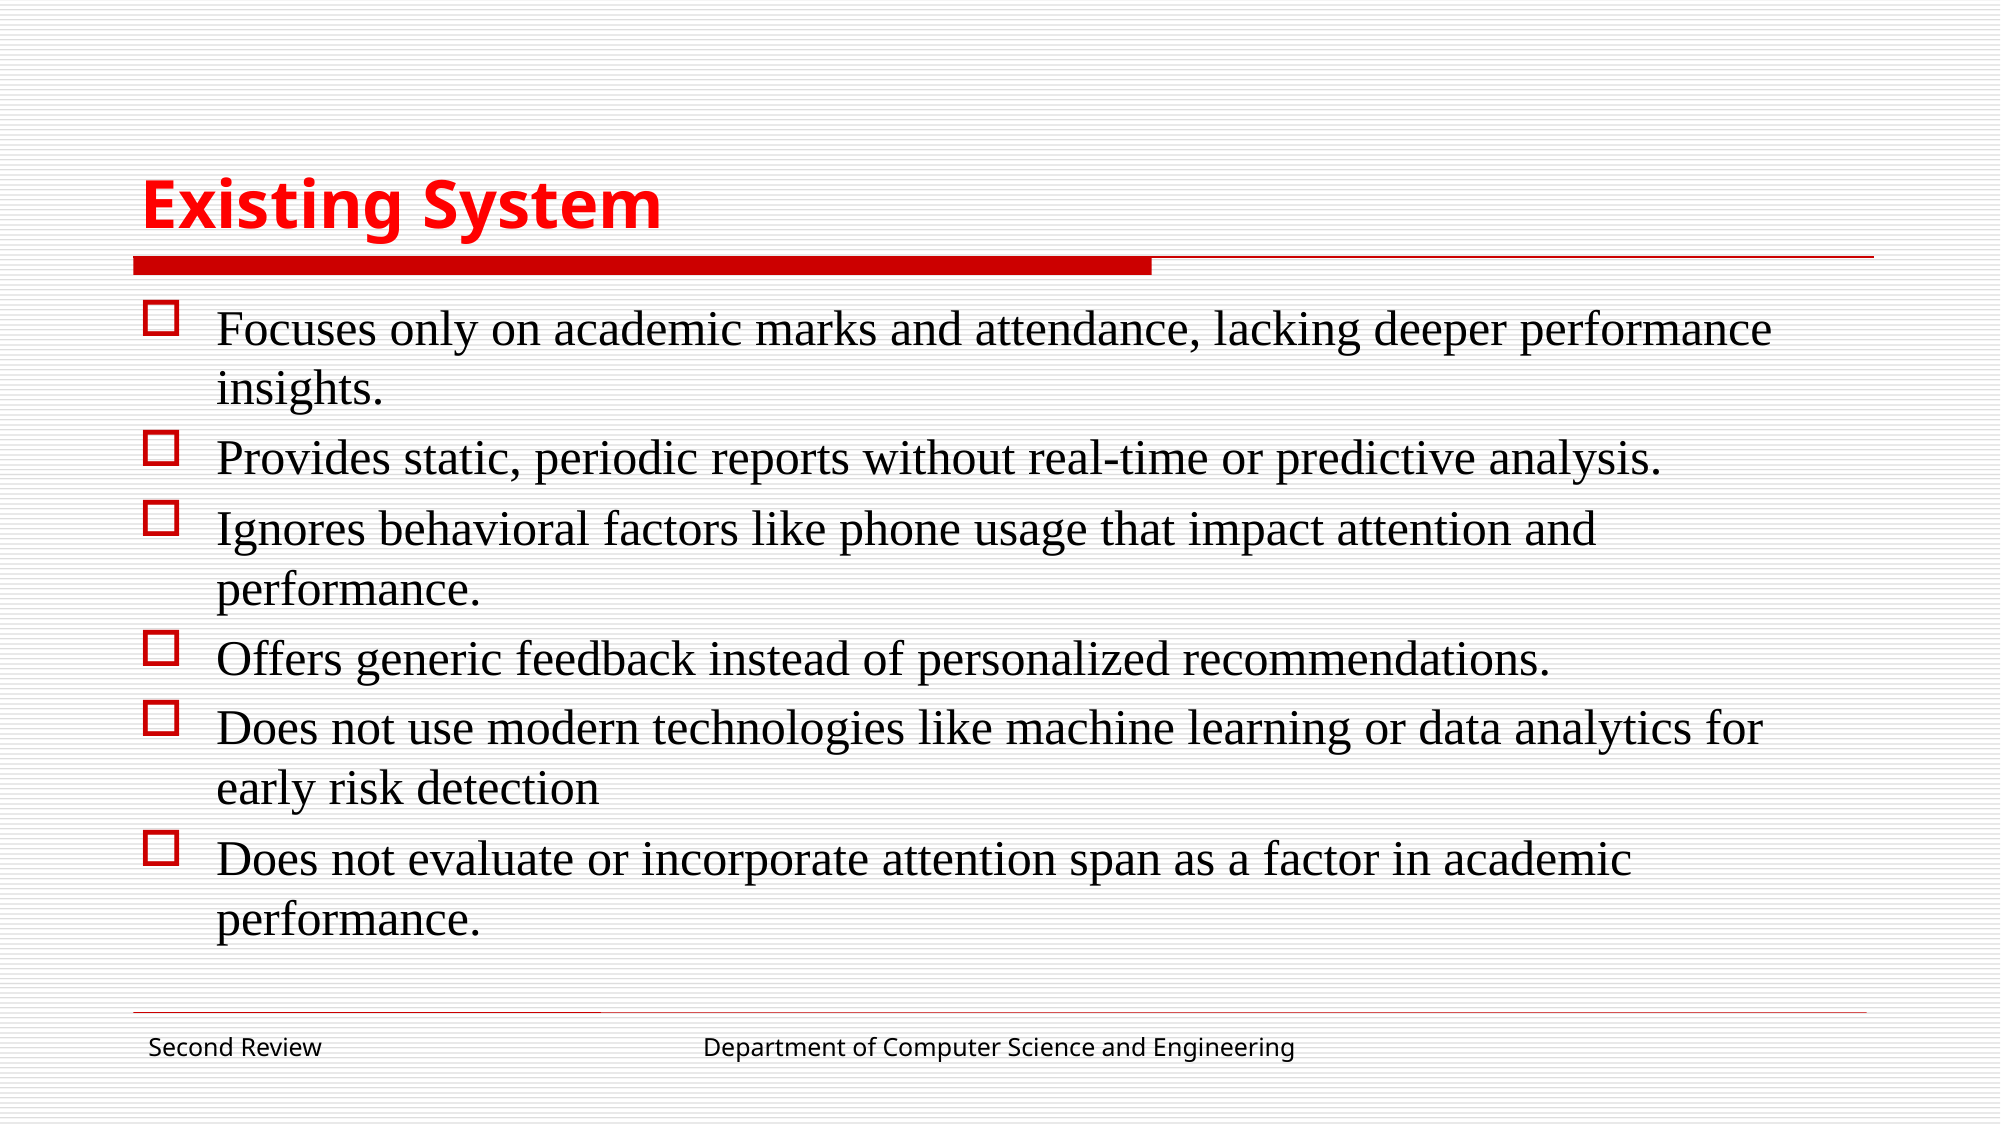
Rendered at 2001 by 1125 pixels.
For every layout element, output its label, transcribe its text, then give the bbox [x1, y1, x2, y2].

slide_number [1433, 1024, 1867, 1103]
title Existing System [125, 50, 1876, 250]
footer Department of Computer Science and Engineering [683, 1024, 1317, 1103]
slide_number Second Review [133, 1024, 567, 1103]
list Focuses only on academic marks and attendance, lacking deeper performance insights. Provides static, periodic reports without real-time or predictive analysis. Ignores behavioral factors like phone usage that impact attention and performance. Offers generic feedback instead of personalized recommendations. Does not use modern technologies like machine learning or data analytics for early risk detection Does not evaluate or incorporate attention span as a factor in academic performance. [123, 287, 1874, 988]
picture [0, 0, 2001, 1125]
